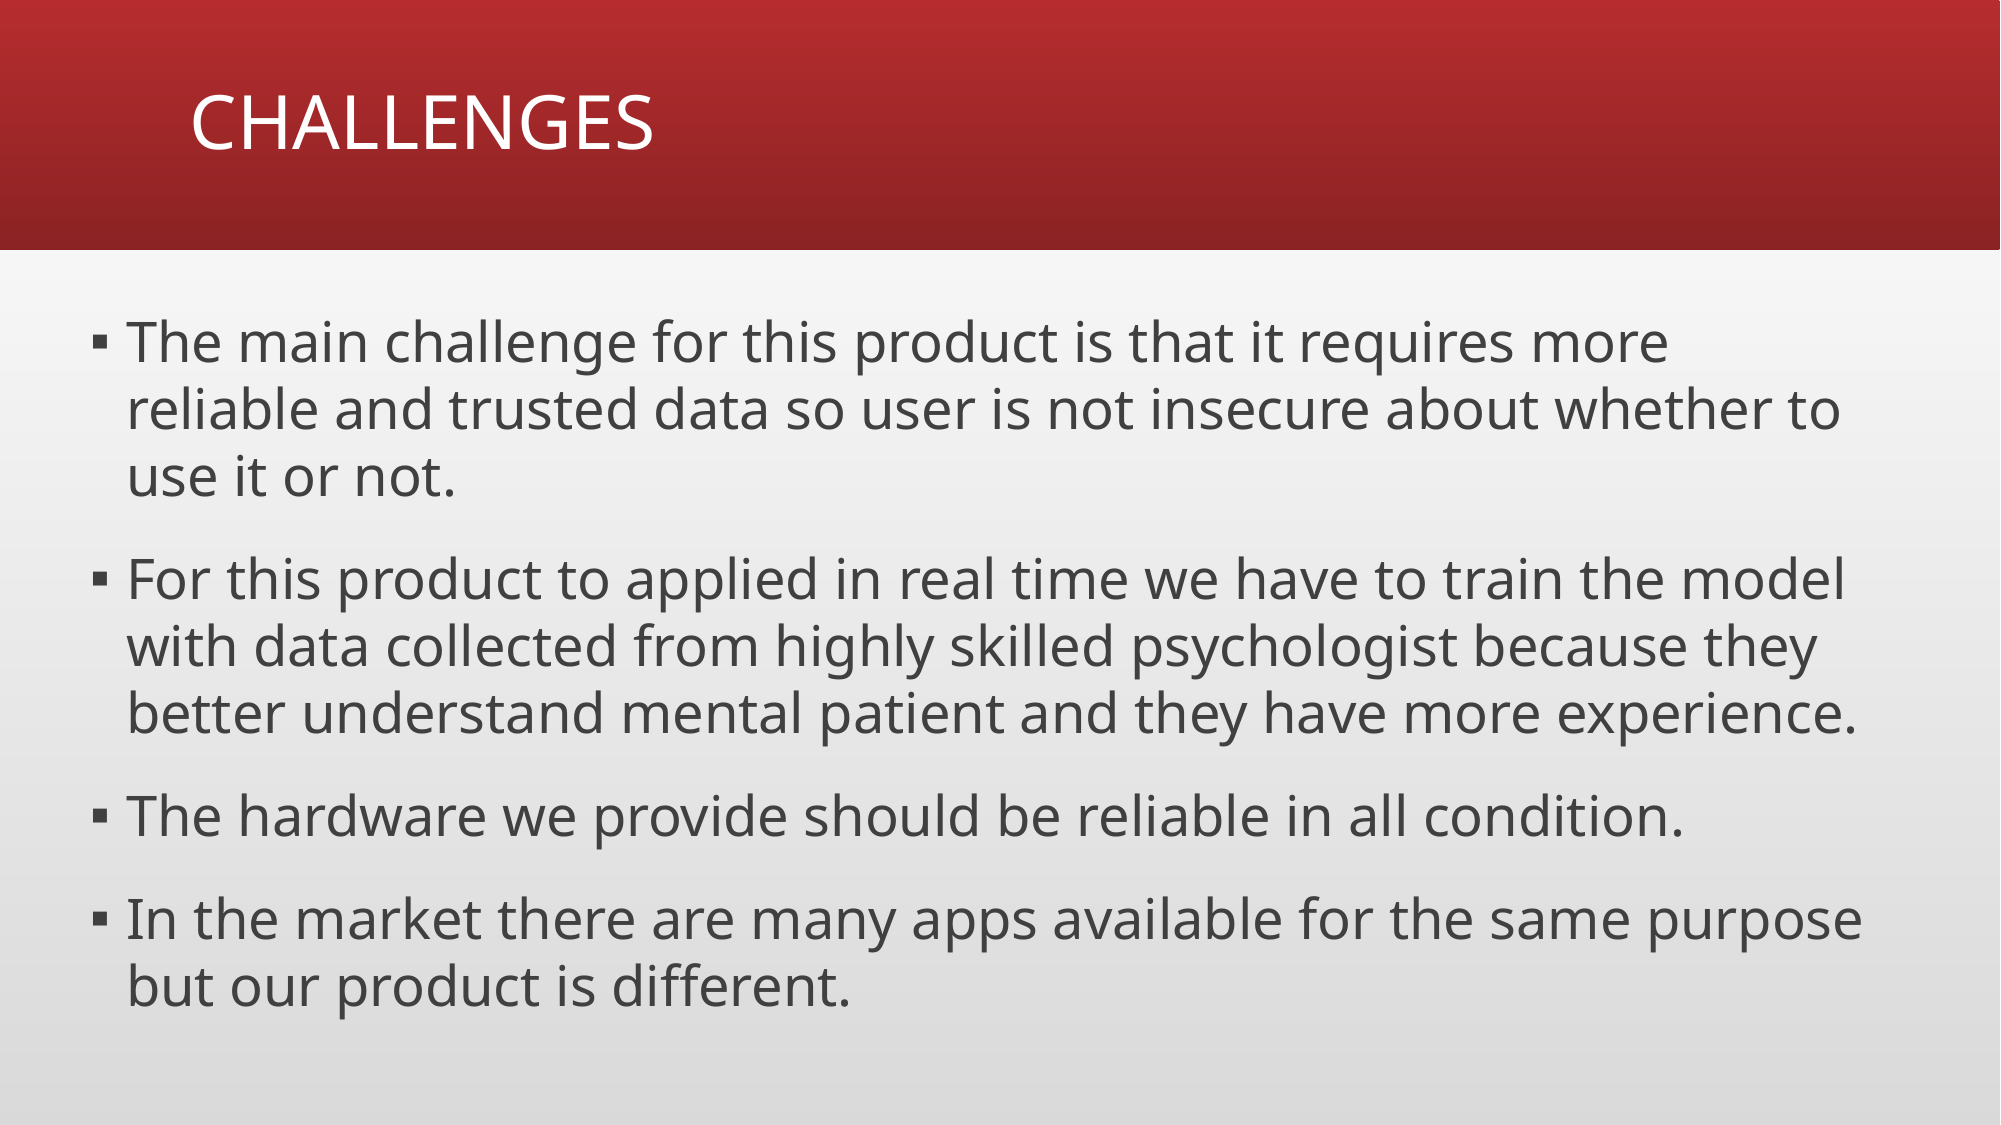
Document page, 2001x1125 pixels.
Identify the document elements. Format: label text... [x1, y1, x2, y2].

title CHALLENGES [174, 16, 1825, 234]
list The main challenge for this product is that it requires more reliable and trusted data so user is not insecure about whether to use it or not. For this product to applied in real time we have to train the model with data collected from highly skilled psychologist because they better understand mental patient and they have more experience. The hardware we provide should be reliable in all condition. In the market there are many apps available for the same purpose but our product is different. [75, 299, 1888, 1050]
